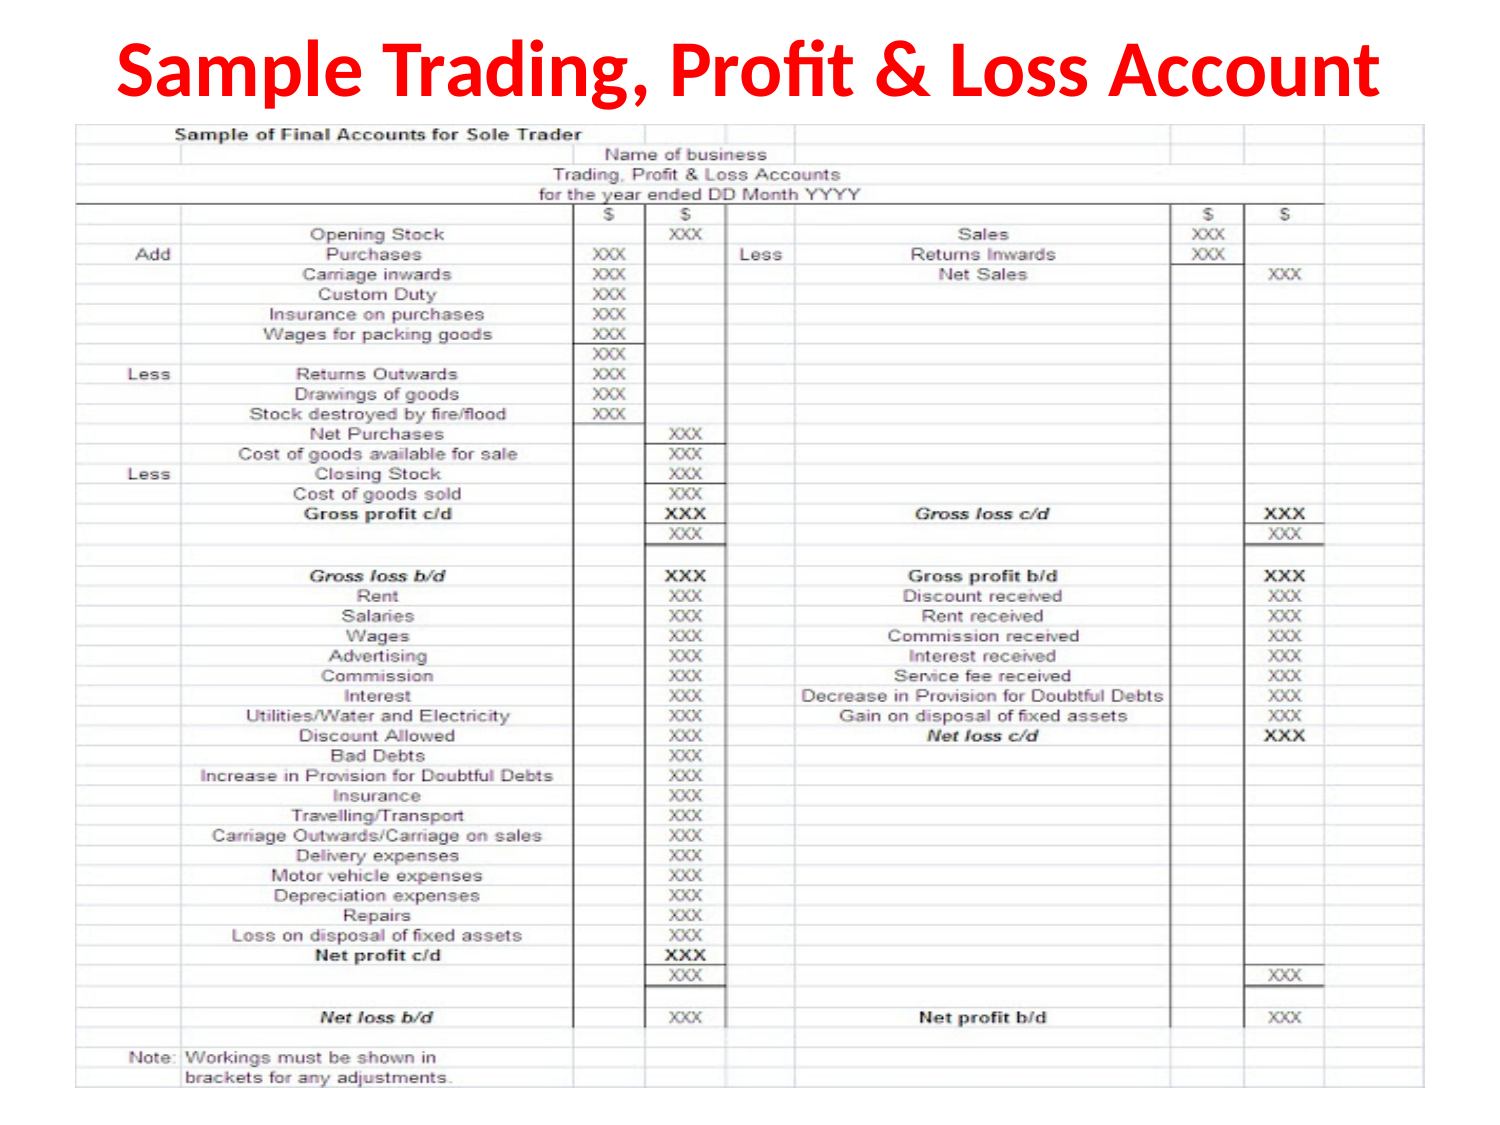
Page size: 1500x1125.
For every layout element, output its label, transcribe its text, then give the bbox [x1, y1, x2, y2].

title Sample Trading, Profit & Loss Account [75, 2, 1425, 124]
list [74, 124, 1426, 1088]
